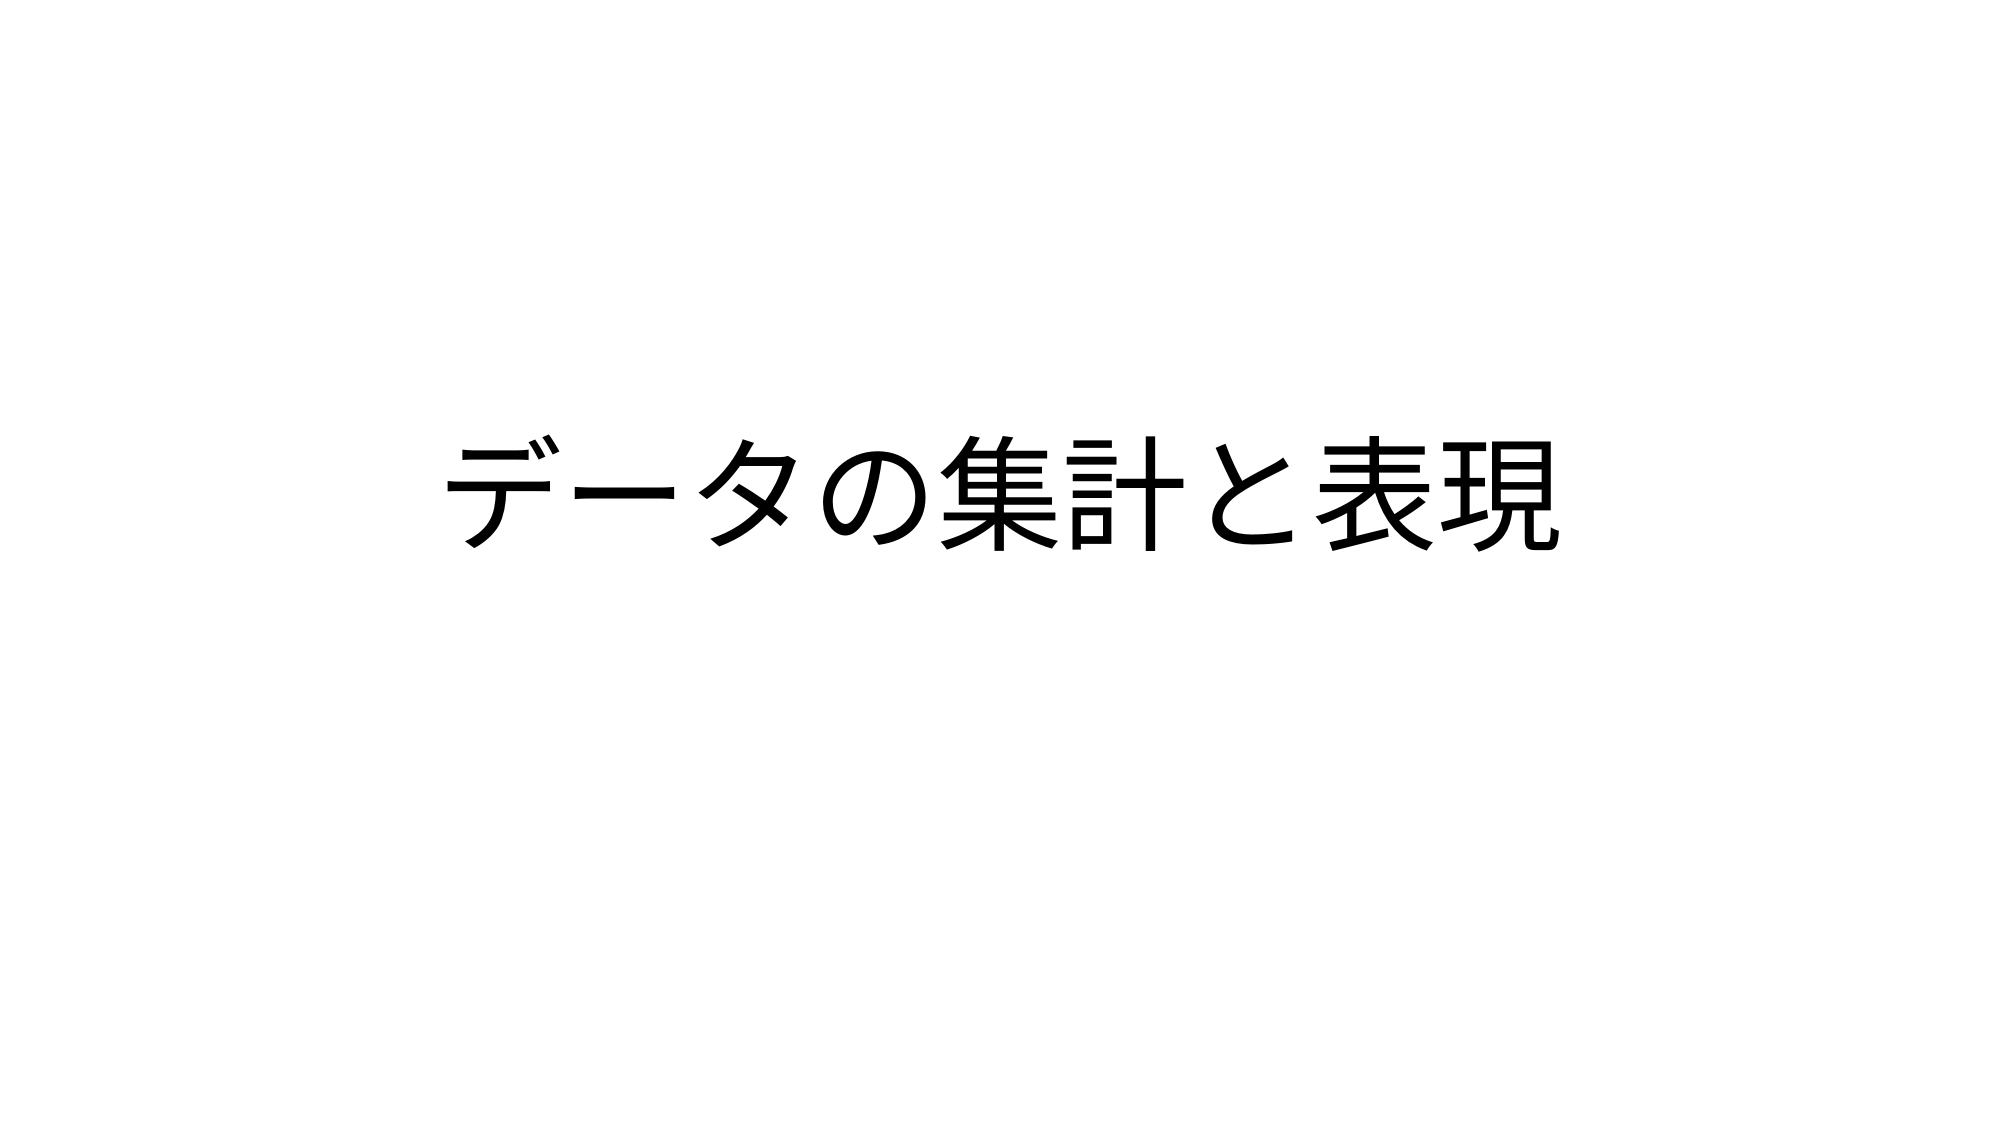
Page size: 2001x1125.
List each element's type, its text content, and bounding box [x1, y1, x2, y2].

title データの集計と表現 [249, 184, 1750, 576]
